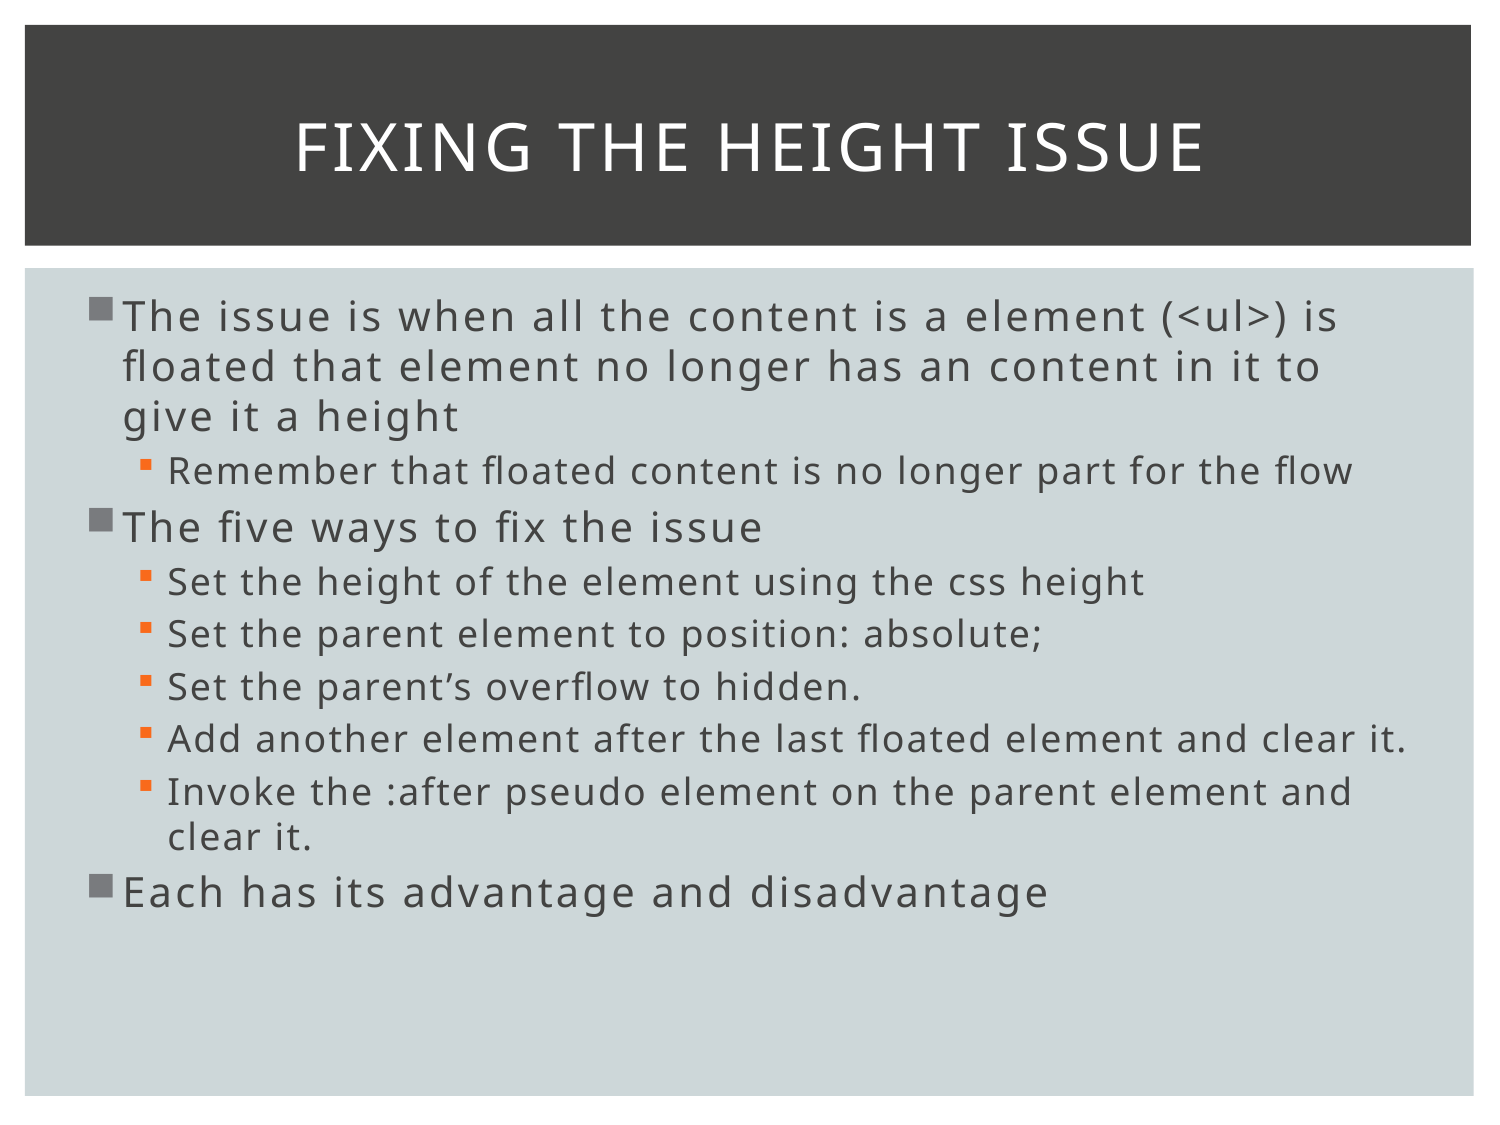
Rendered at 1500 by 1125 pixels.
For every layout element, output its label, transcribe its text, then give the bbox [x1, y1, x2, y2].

title Fixing the height issue [62, 58, 1438, 232]
list The issue is when all the content is a element (<ul>) is floated that element no longer has an content in it to give it a height Remember that floated content is no longer part for the flow The five ways to fix the issue Set the height of the element using the css height Set the parent element to position: absolute; Set the parent’s overflow to hidden. Add another element after the last floated element and clear it. Invoke the :after pseudo element on the parent element and clear it. Each has its advantage and disadvantage [62, 281, 1442, 1005]
